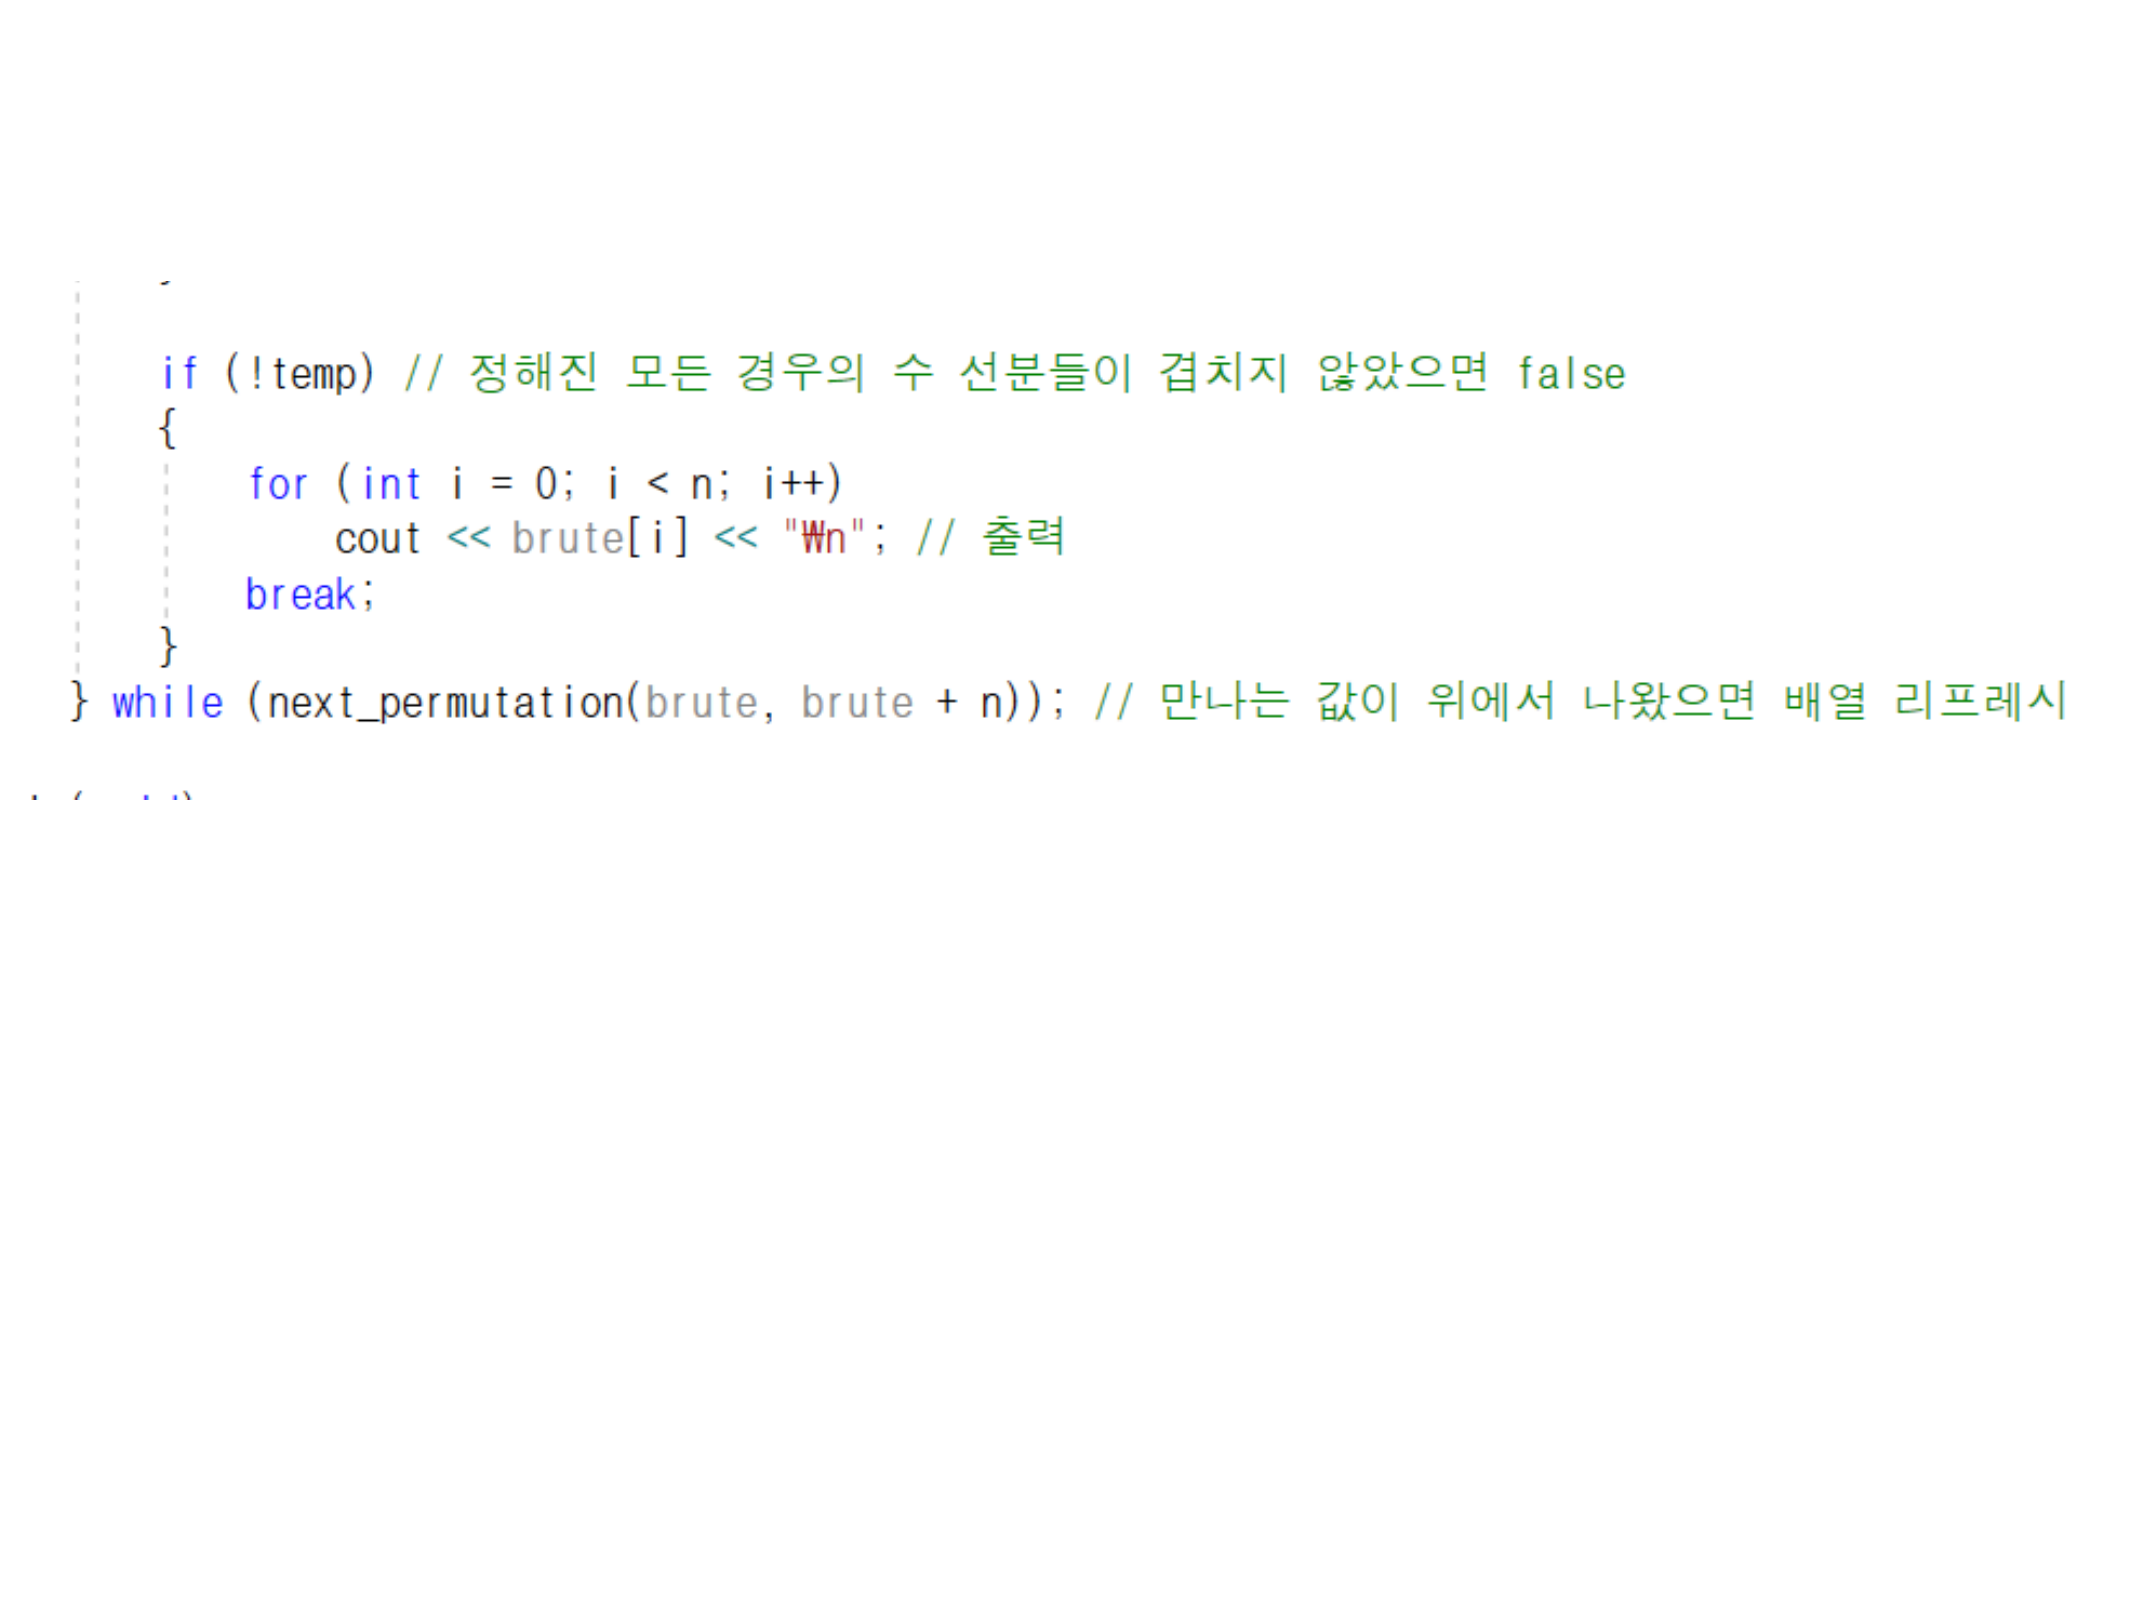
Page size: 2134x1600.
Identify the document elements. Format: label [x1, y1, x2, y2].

picture [0, 280, 2134, 801]
